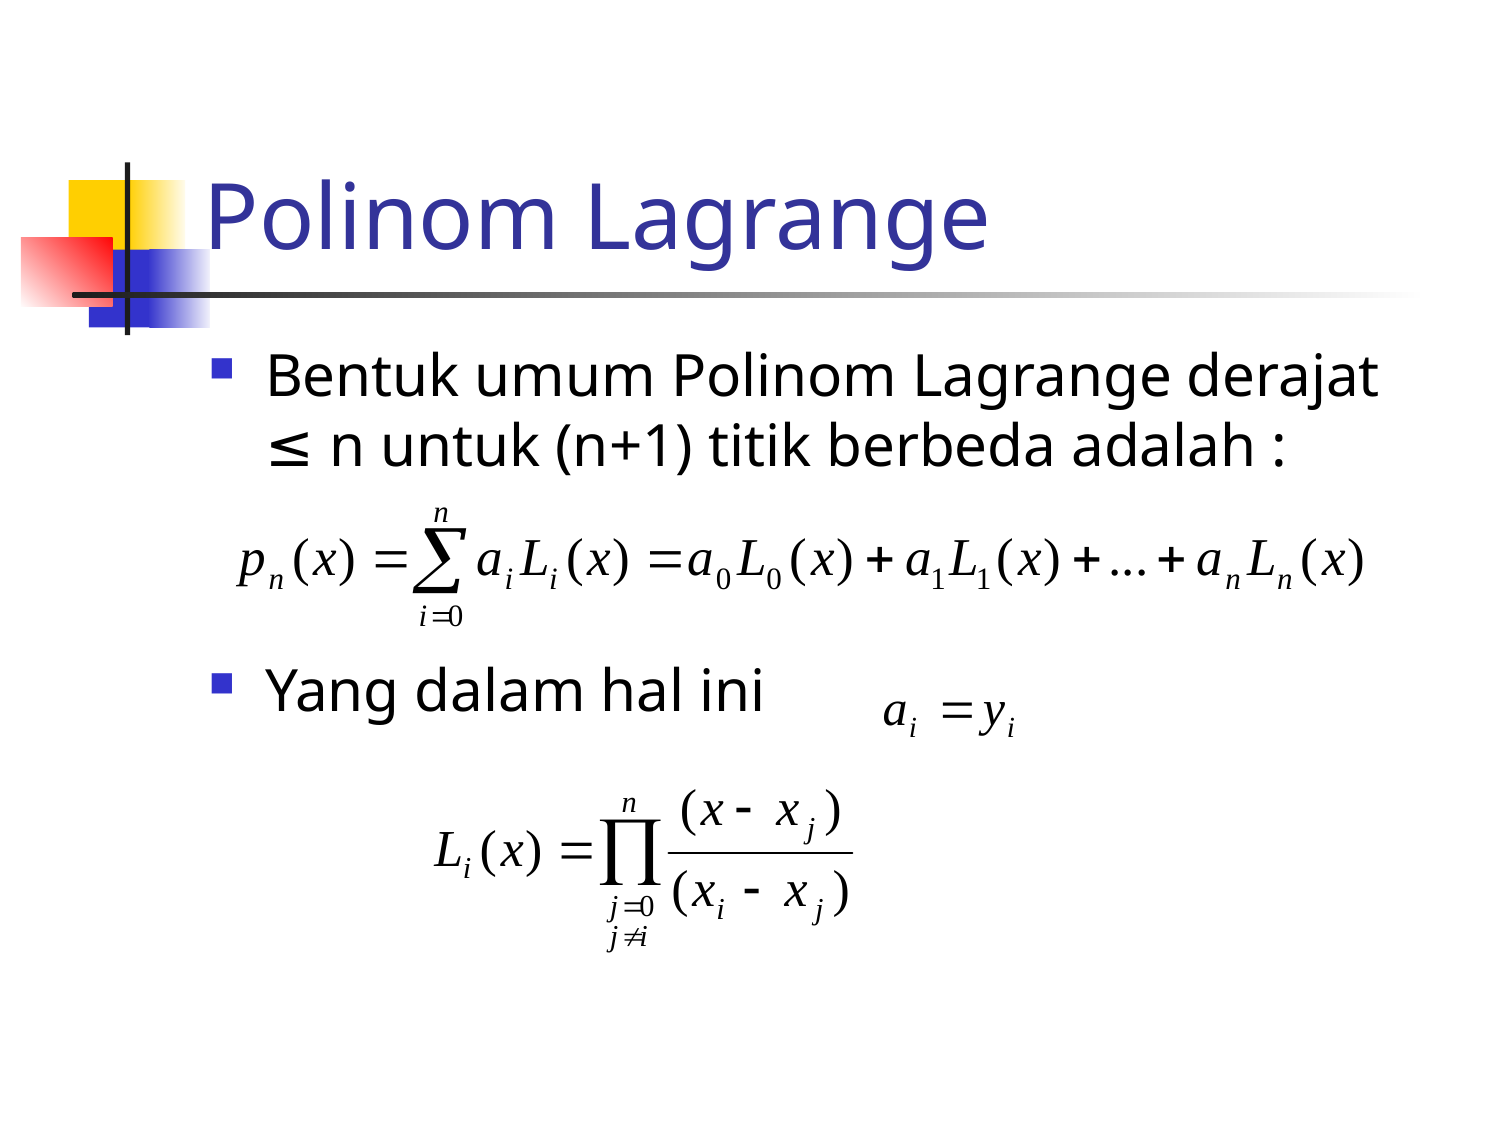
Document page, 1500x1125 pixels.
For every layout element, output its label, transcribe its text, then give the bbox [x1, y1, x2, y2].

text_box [424, 774, 863, 966]
list Bentuk umum Polinom Lagrange derajat ≤ n untuk (n+1) titik berbeda adalah : Yang dalam hal ini [193, 331, 1450, 1006]
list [224, 487, 1376, 638]
title Polinom Lagrange [188, 35, 1468, 275]
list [874, 674, 1026, 751]
